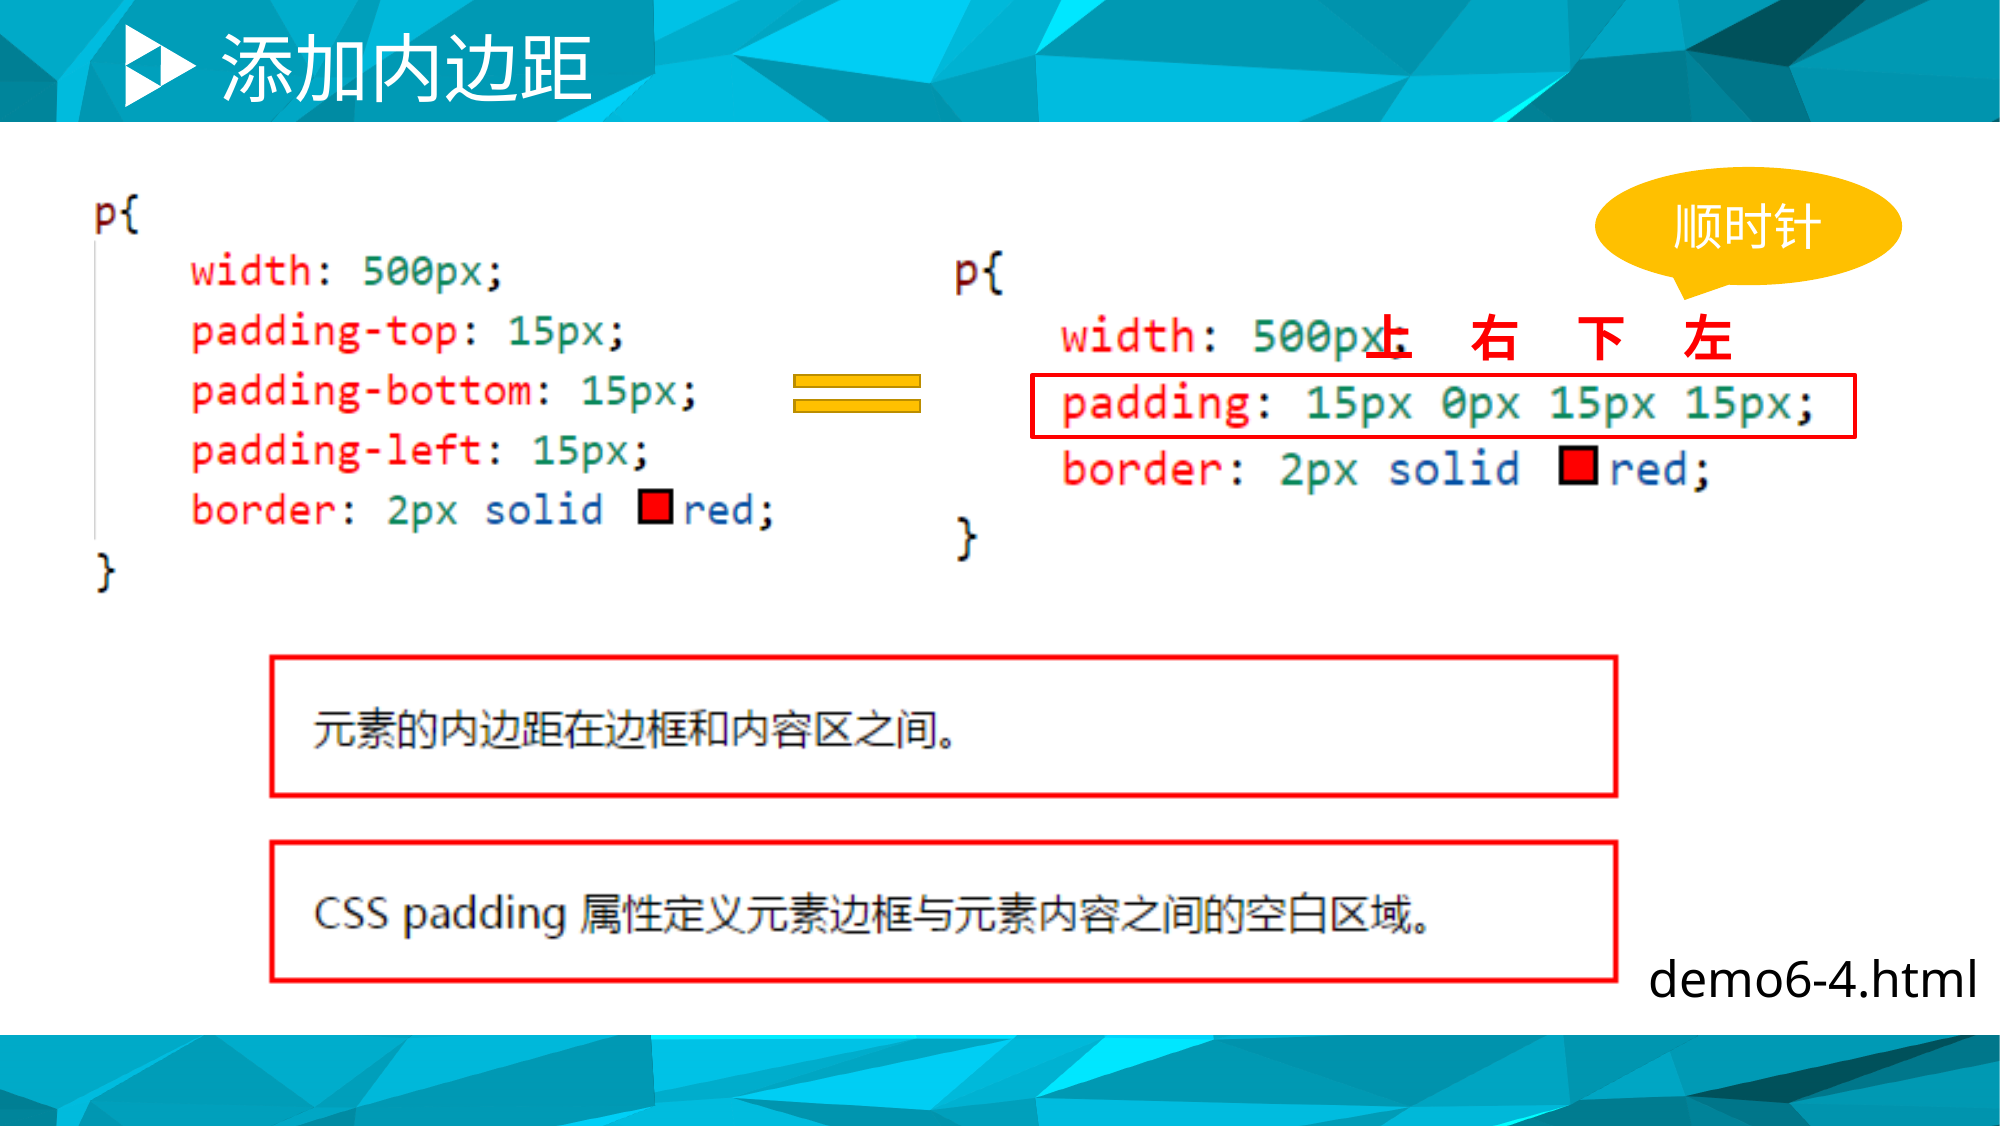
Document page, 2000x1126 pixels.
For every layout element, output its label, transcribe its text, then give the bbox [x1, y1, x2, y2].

picture [0, 1035, 2000, 1126]
text_box [1594, 165, 1904, 278]
picture [94, 186, 778, 600]
picture [252, 632, 1653, 1023]
picture [956, 438, 1828, 567]
picture [956, 249, 1828, 375]
text_box 顺时针 [1658, 188, 1839, 263]
picture [0, 0, 2000, 122]
text_box demo6-4.html [1653, 938, 1998, 1017]
title 添加内边距 [201, 21, 1927, 125]
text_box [794, 375, 1856, 438]
